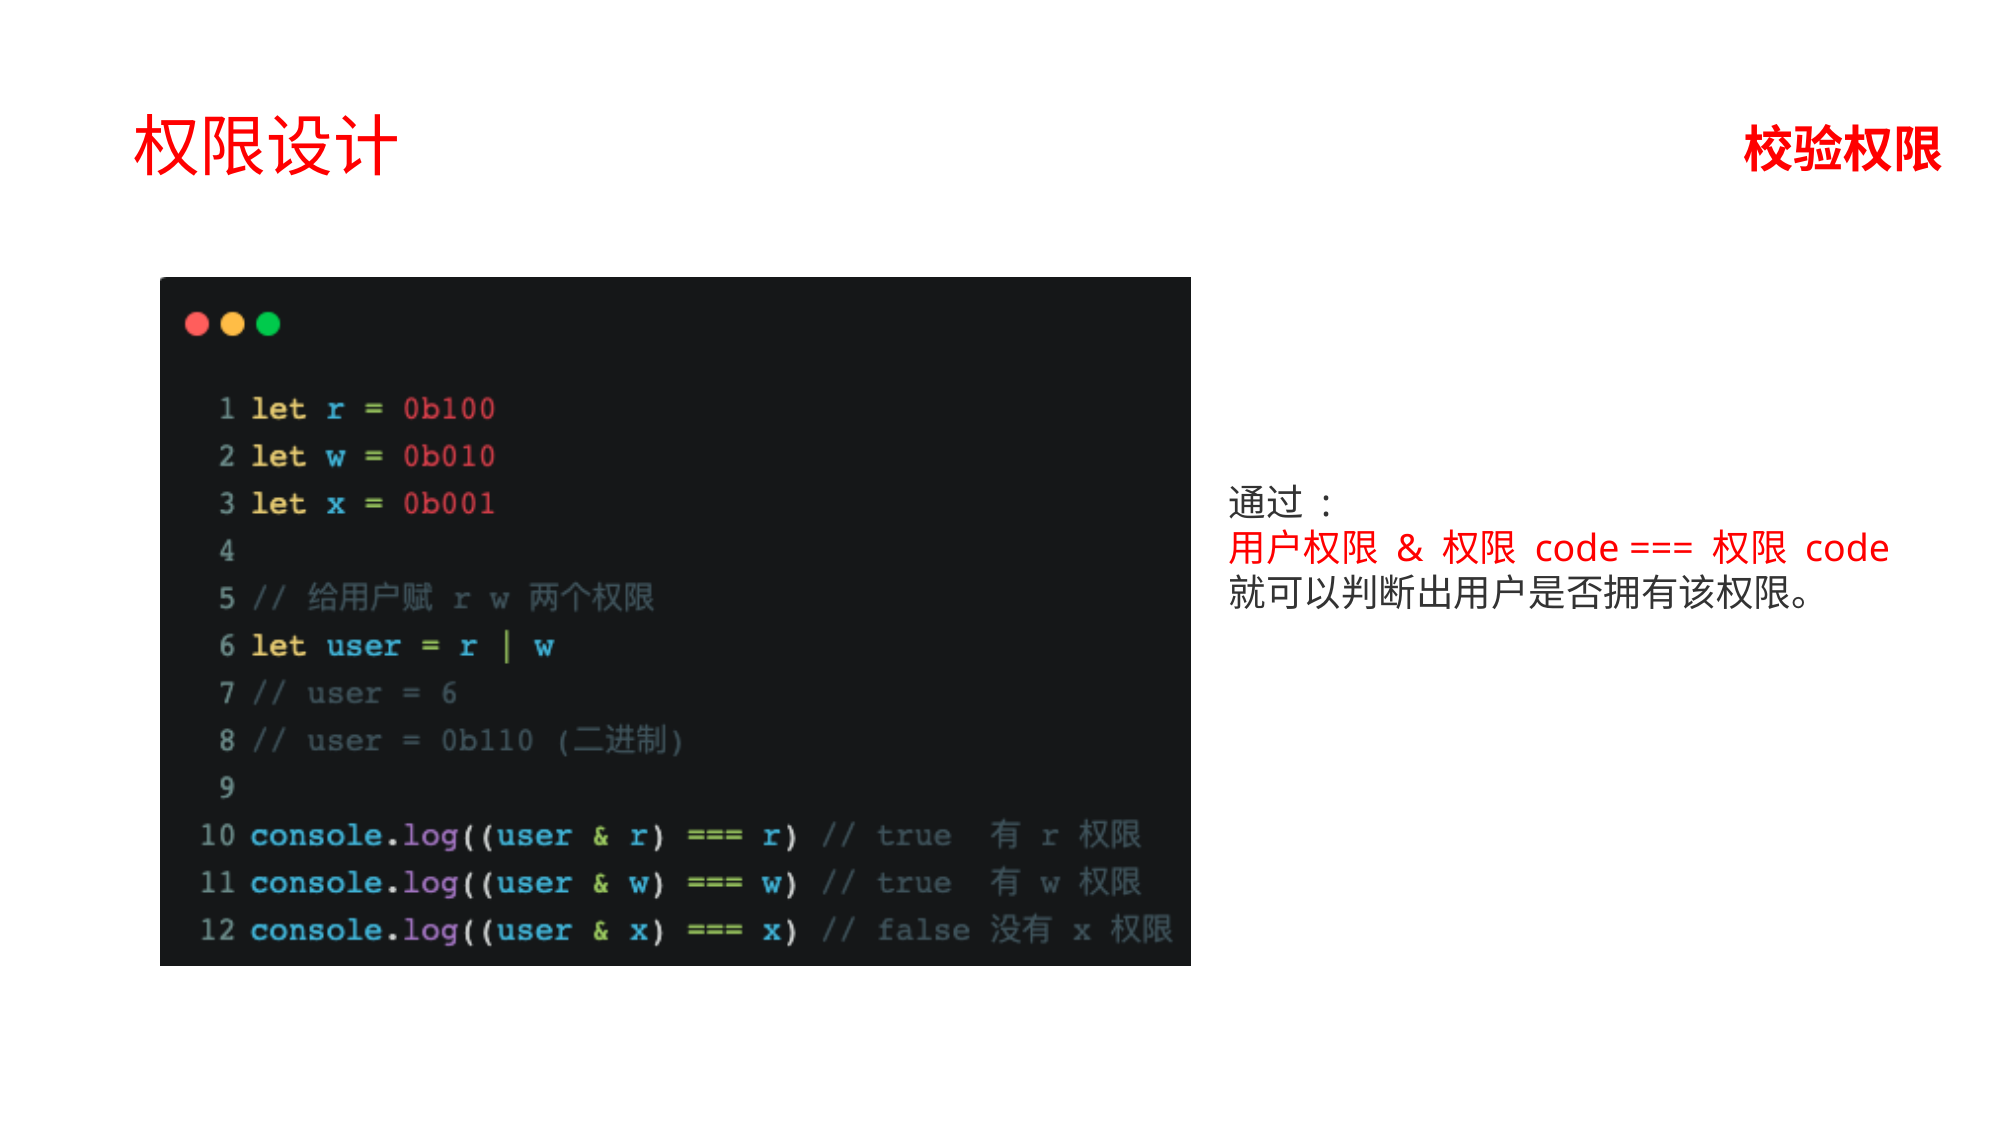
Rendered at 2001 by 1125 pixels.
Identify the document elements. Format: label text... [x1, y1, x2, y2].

picture [160, 277, 1191, 966]
title 权限设计 [118, 39, 1844, 258]
text_box 通过 : 用户权限 & 权限 code === 权限 code 就可以判断出用户是否拥有该权限。 [1213, 471, 1943, 622]
text_box 校验权限 [1728, 110, 1959, 186]
